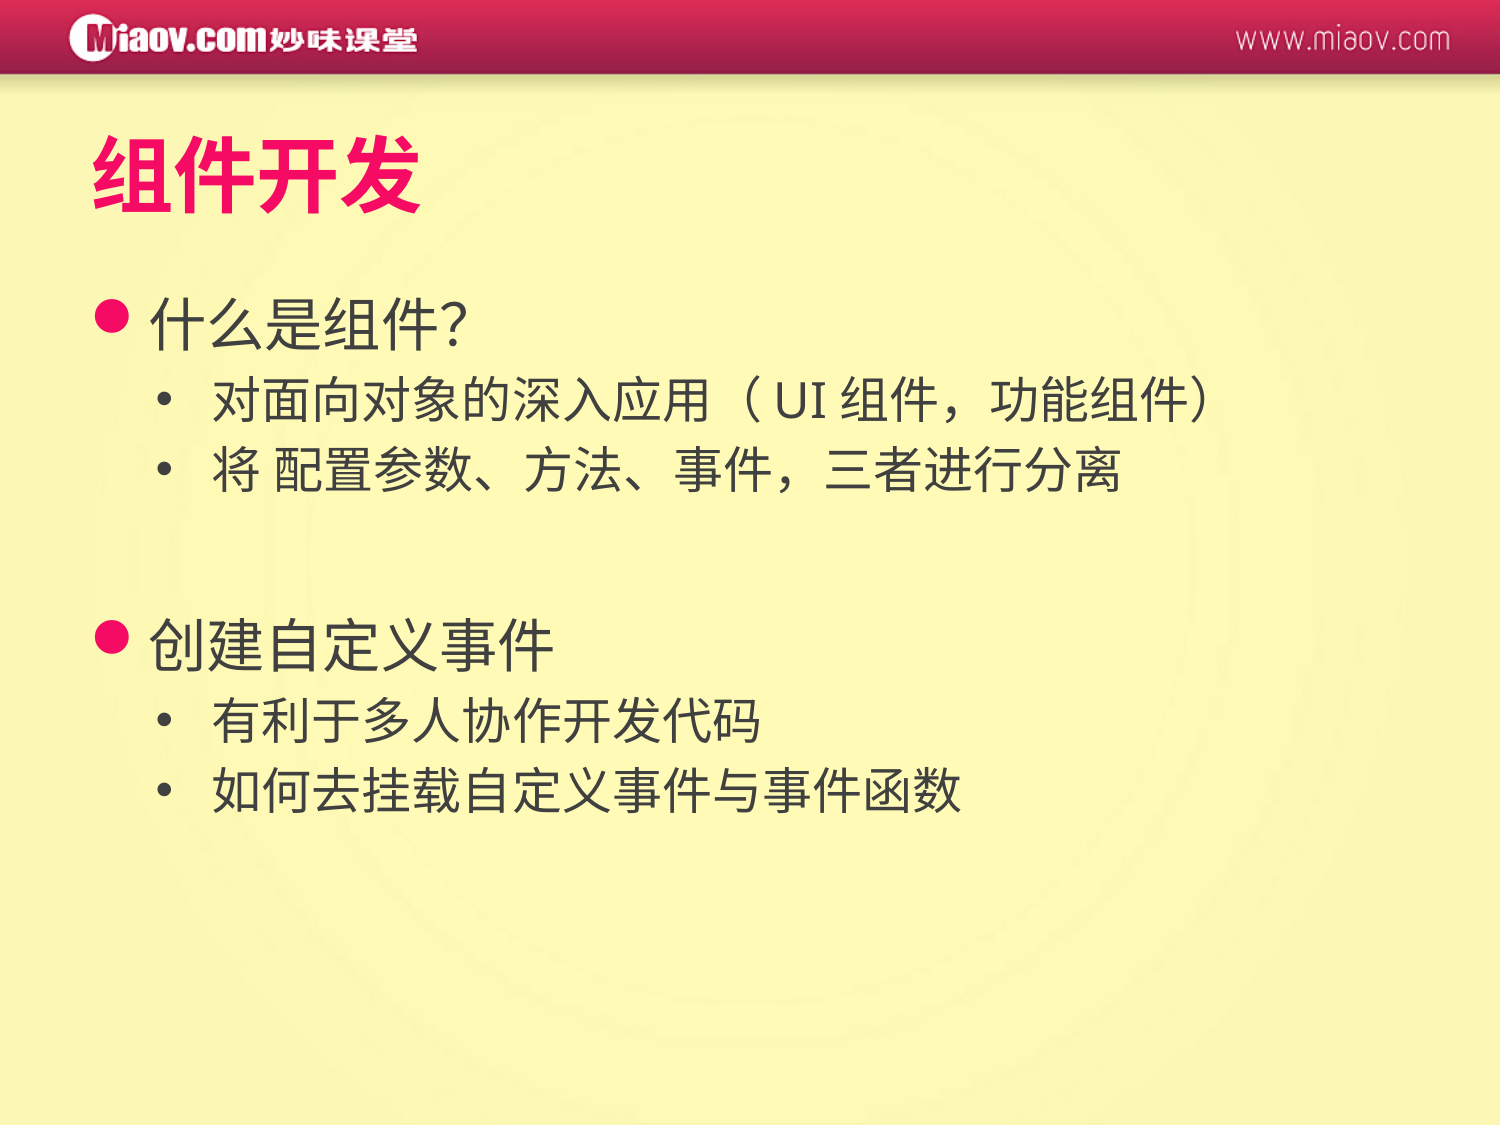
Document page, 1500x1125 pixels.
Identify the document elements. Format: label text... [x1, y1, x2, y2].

picture [0, 0, 1500, 1125]
title 组件开发 [74, 79, 1426, 268]
list 什么是组件？ 对面向对象的深入应用（UI组件，功能组件） 将 配置参数、方法、事件，三者进行分离 创建自定义事件 有利于多人协作开发代码 如何去挂载自定义事件与事件函数 [74, 280, 1426, 1024]
